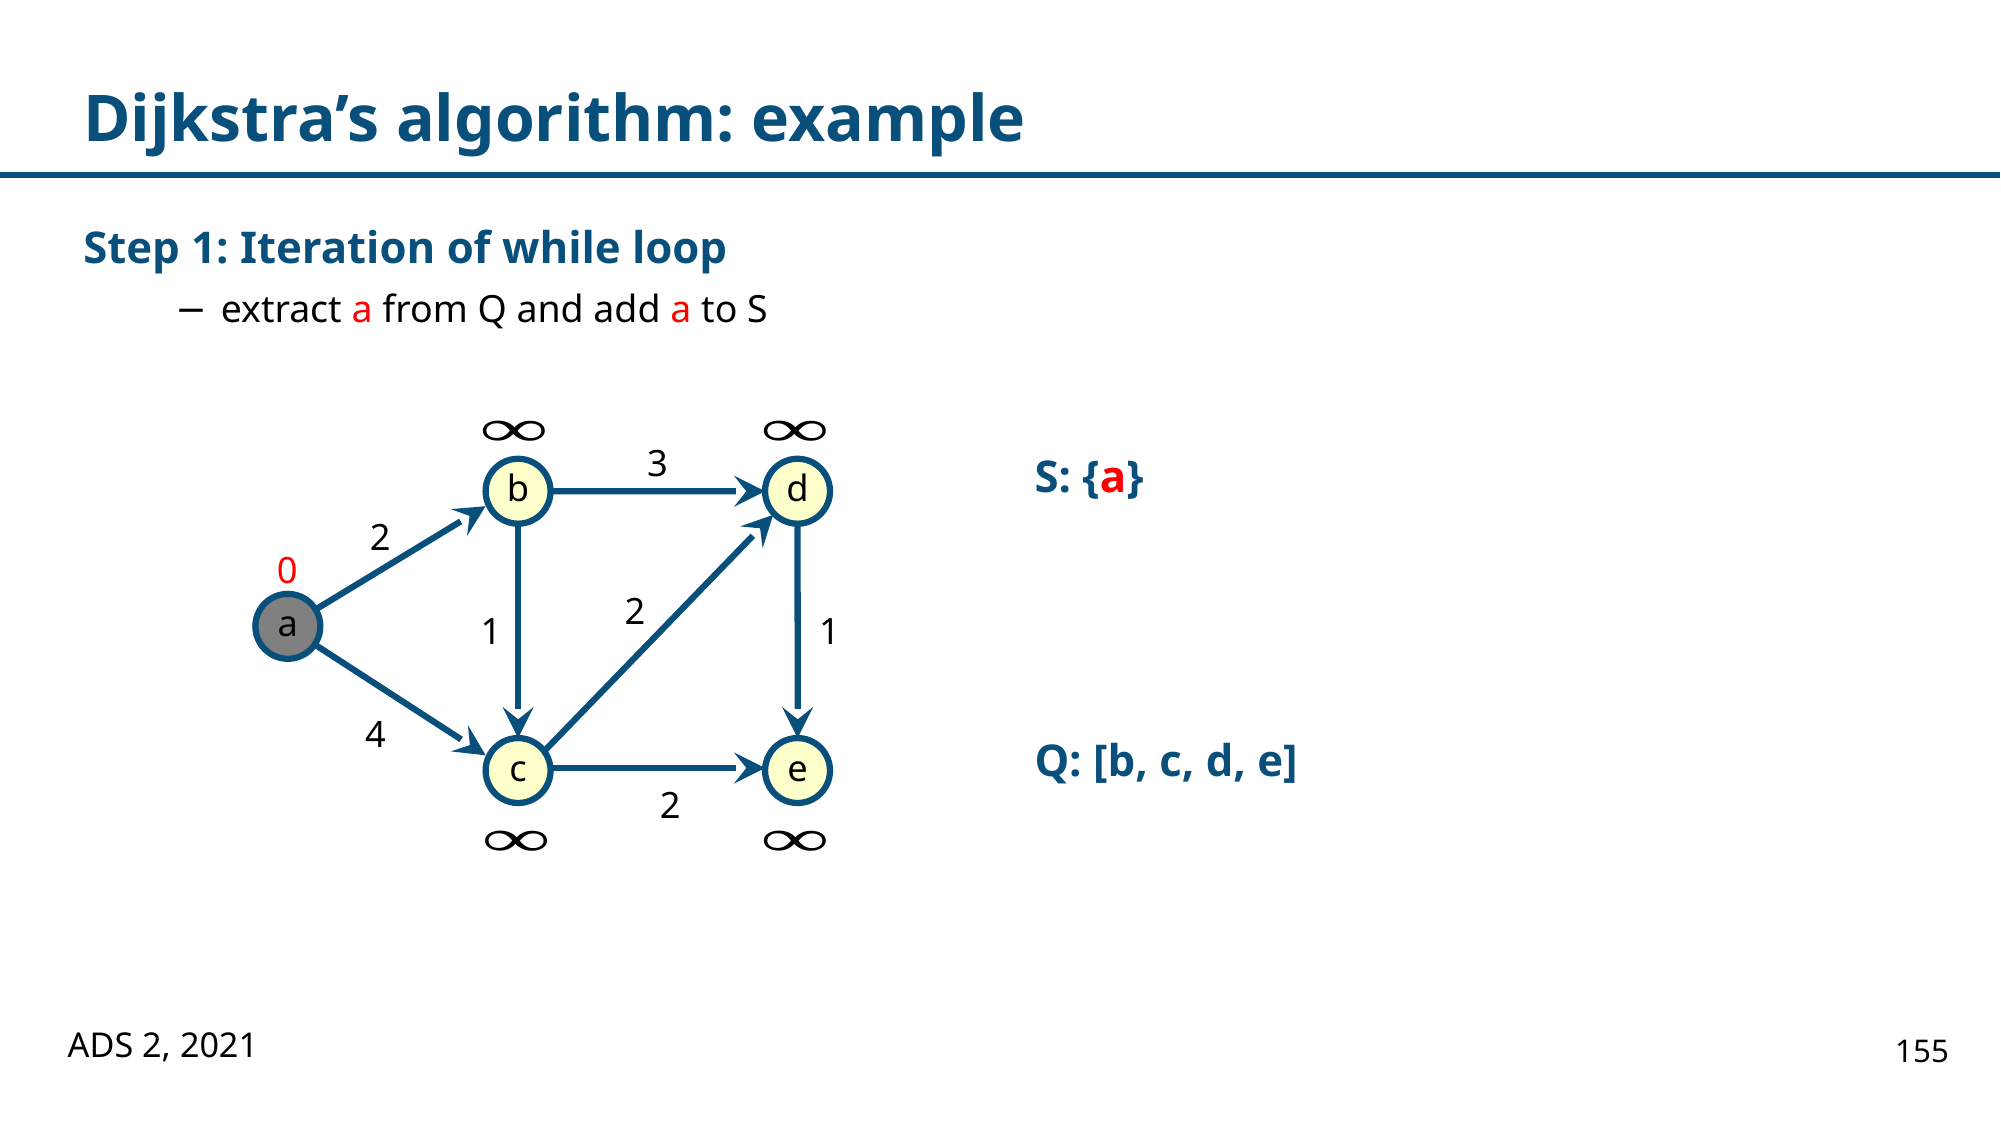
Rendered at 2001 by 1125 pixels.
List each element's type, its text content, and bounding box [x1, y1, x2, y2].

text_box 2 [609, 581, 661, 640]
text_box [462, 506, 486, 526]
text_box 2 [645, 774, 696, 834]
text_box 3 [632, 432, 683, 491]
text_box d [765, 458, 831, 524]
text_box a [255, 598, 321, 659]
list Step 1: Iteration of while loop extract a from Q and add a to S [83, 220, 1917, 1000]
text_box [744, 480, 766, 502]
text_box 4 [350, 703, 401, 762]
text_box [751, 514, 774, 537]
text_box 0 [262, 539, 313, 598]
text_box 1 [465, 600, 517, 659]
text_box [744, 757, 766, 779]
text_box c [485, 738, 551, 804]
slide_number 155 [1643, 1022, 1968, 1101]
text_box 1 [804, 600, 855, 659]
text_box [787, 717, 808, 739]
text_box b [485, 458, 551, 524]
title Dijkstra’s algorithm: example [83, 50, 1790, 180]
text_box 2 [355, 506, 406, 566]
text_box [507, 717, 529, 738]
text_box Q: [b, c, d, e] [1019, 724, 1957, 793]
text_box e [765, 738, 831, 804]
text_box [462, 735, 486, 756]
text_box S: {a} [1019, 441, 1957, 509]
footer ADS 2, 2021 [51, 1022, 1317, 1101]
